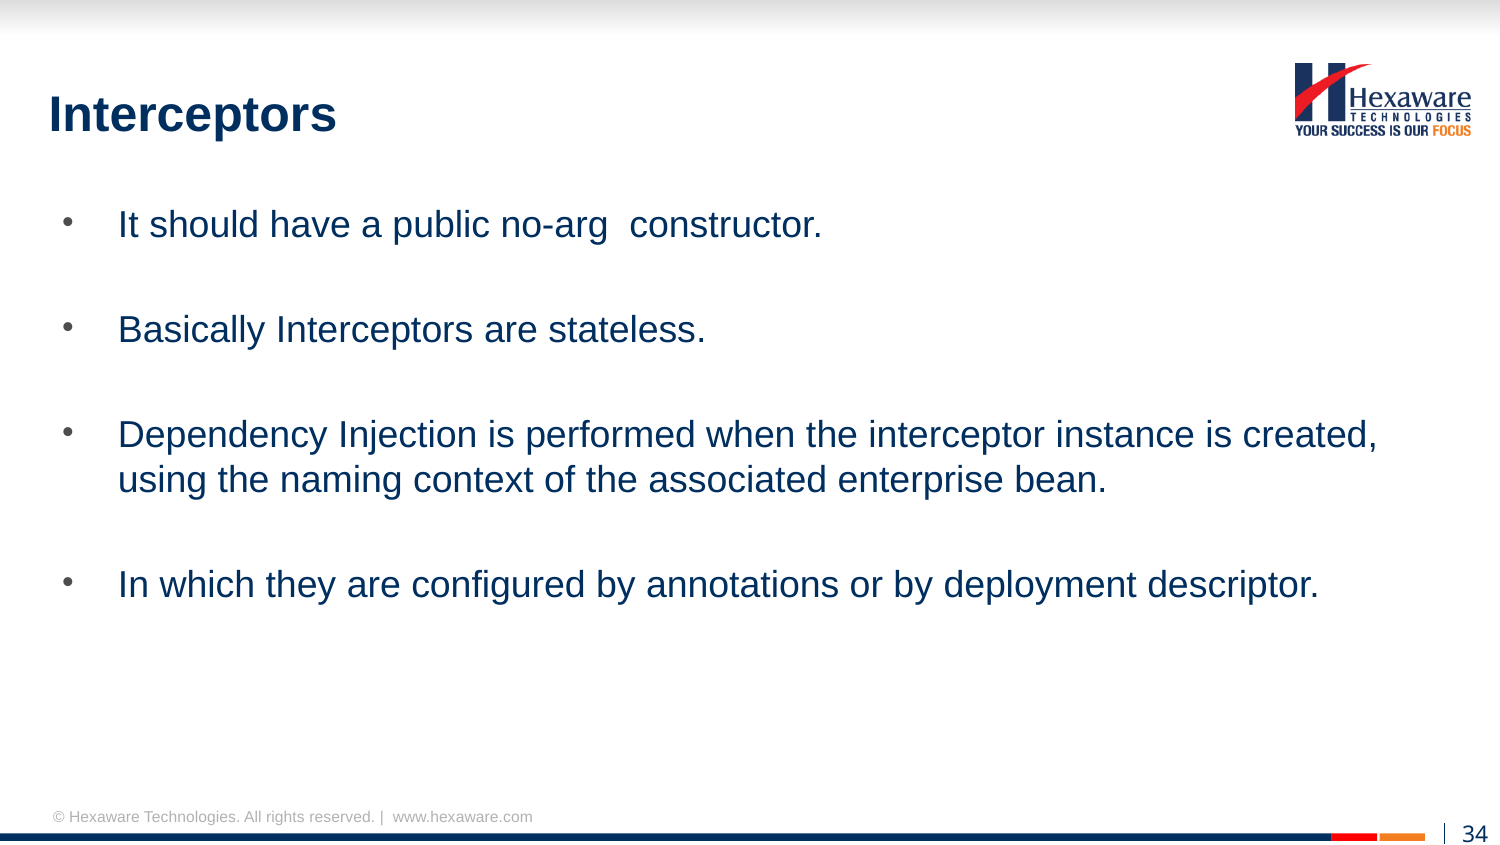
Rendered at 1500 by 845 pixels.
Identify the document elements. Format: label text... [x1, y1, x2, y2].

picture [1295, 63, 1471, 136]
list It should have a public no-arg constructor. Basically Interceptors are stateless. Dependency Injection is performed when the interceptor instance is created, using the naming context of the associated enterprise bean. In which they are configured by annotations or by deployment descriptor. [50, 194, 1450, 798]
title Interceptors [37, 73, 1125, 149]
